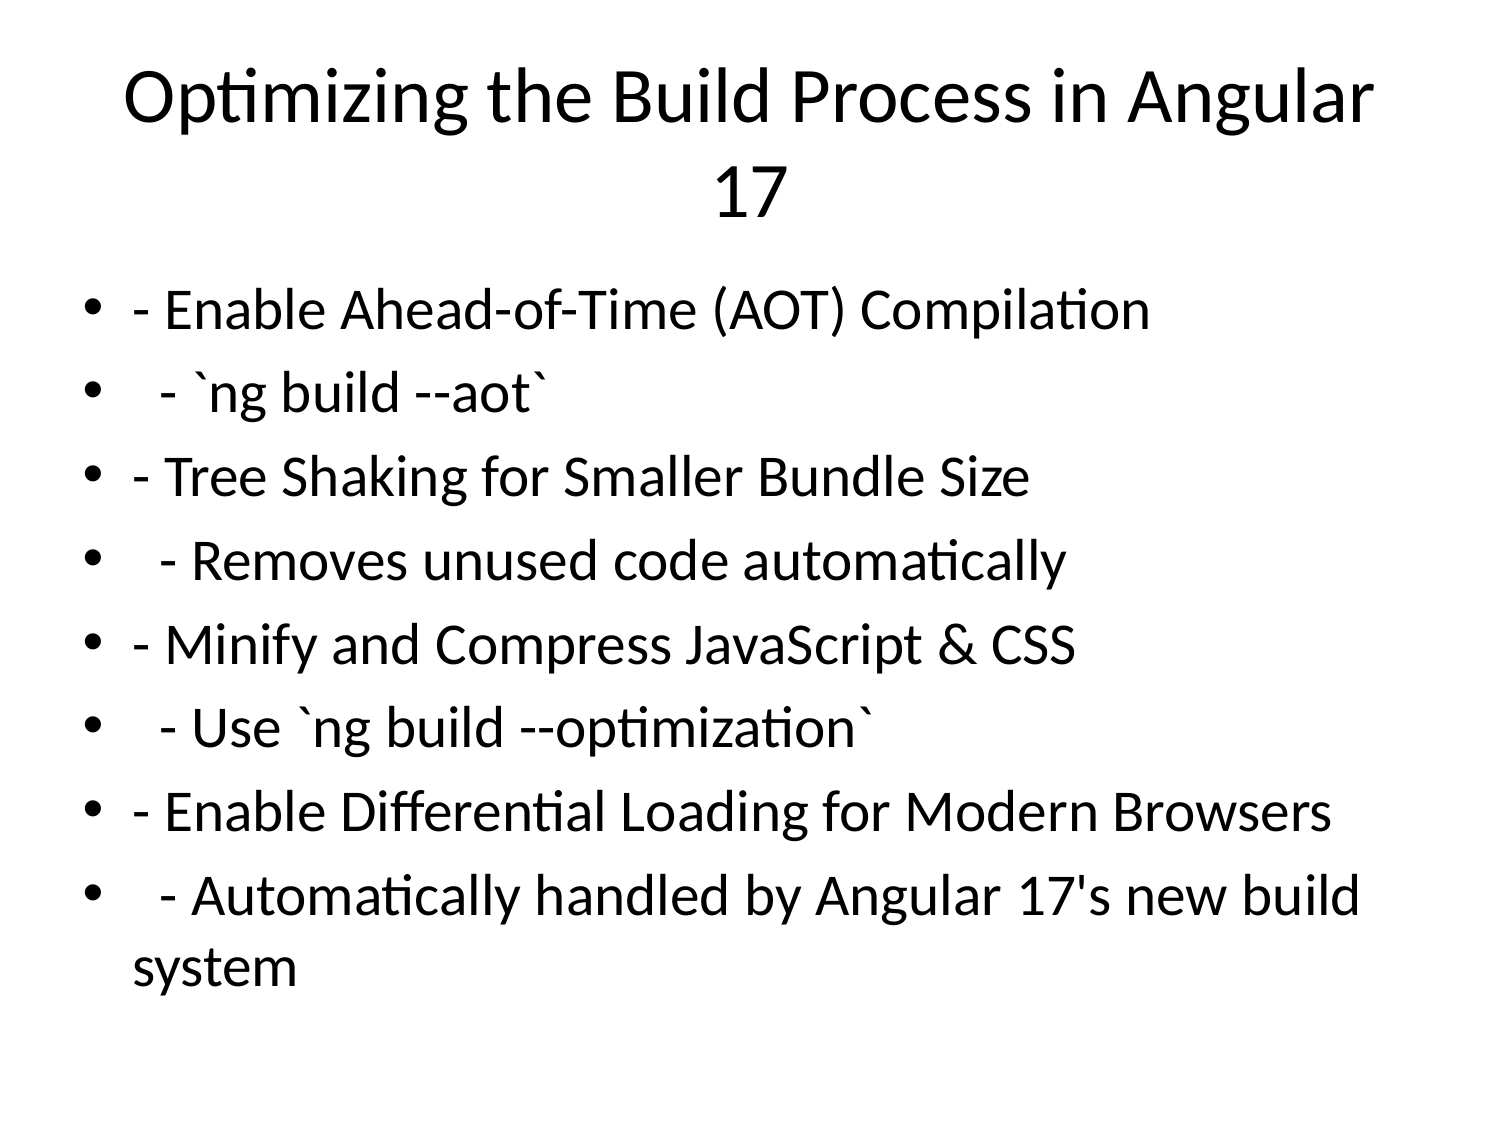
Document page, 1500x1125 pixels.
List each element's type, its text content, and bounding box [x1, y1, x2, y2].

title Optimizing the Build Process in Angular 17 [74, 44, 1426, 234]
list - Enable Ahead-of-Time (AOT) Compilation - `ng build --aot` - Tree Shaking for Smaller Bundle Size - Removes unused code automatically - Minify and Compress JavaScript & CSS - Use `ng build --optimization` - Enable Differential Loading for Modern Browsers - Automatically handled by Angular 17's new build system [74, 261, 1426, 1006]
